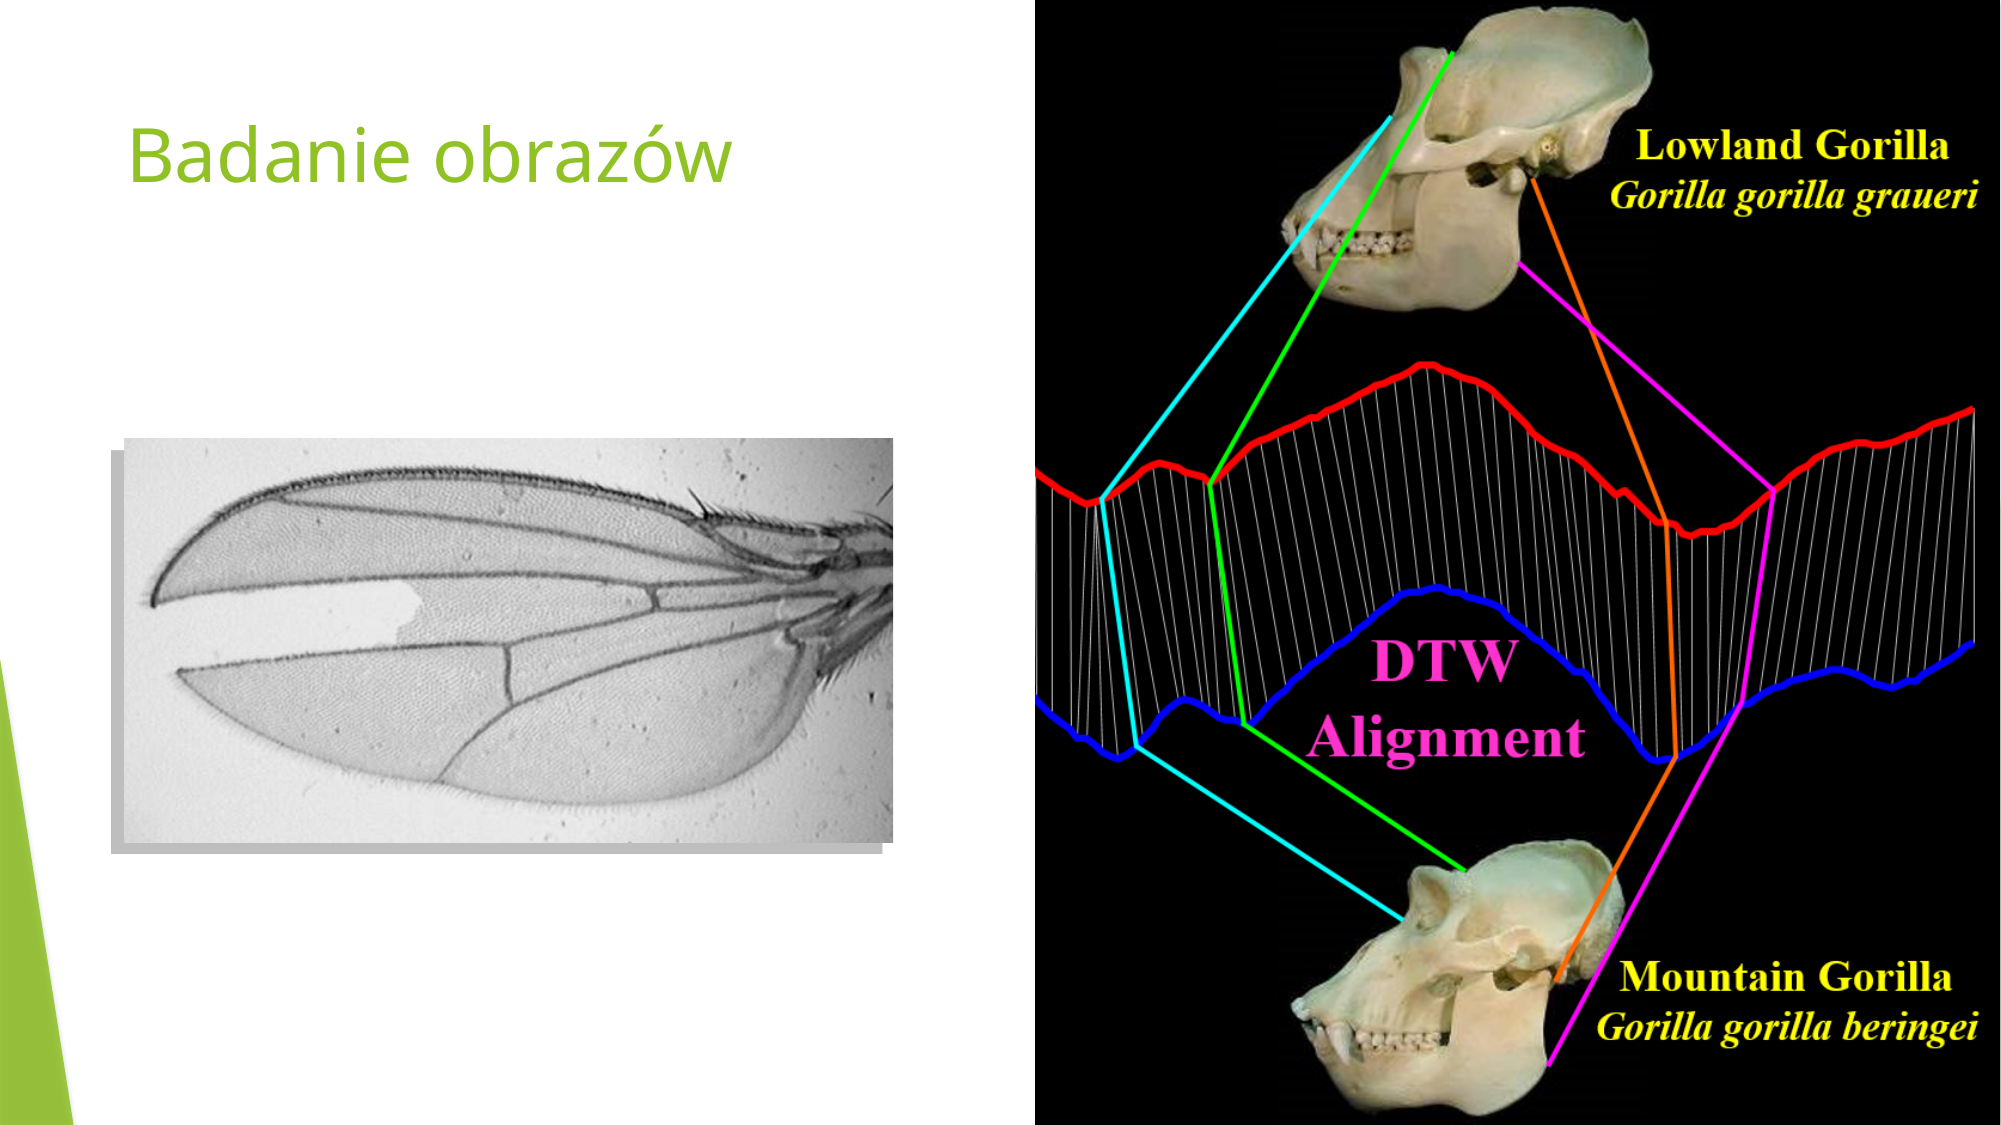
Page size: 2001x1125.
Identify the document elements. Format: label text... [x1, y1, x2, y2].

picture [1034, 0, 2000, 1125]
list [110, 437, 894, 855]
title Badanie obrazów [111, 99, 1029, 317]
